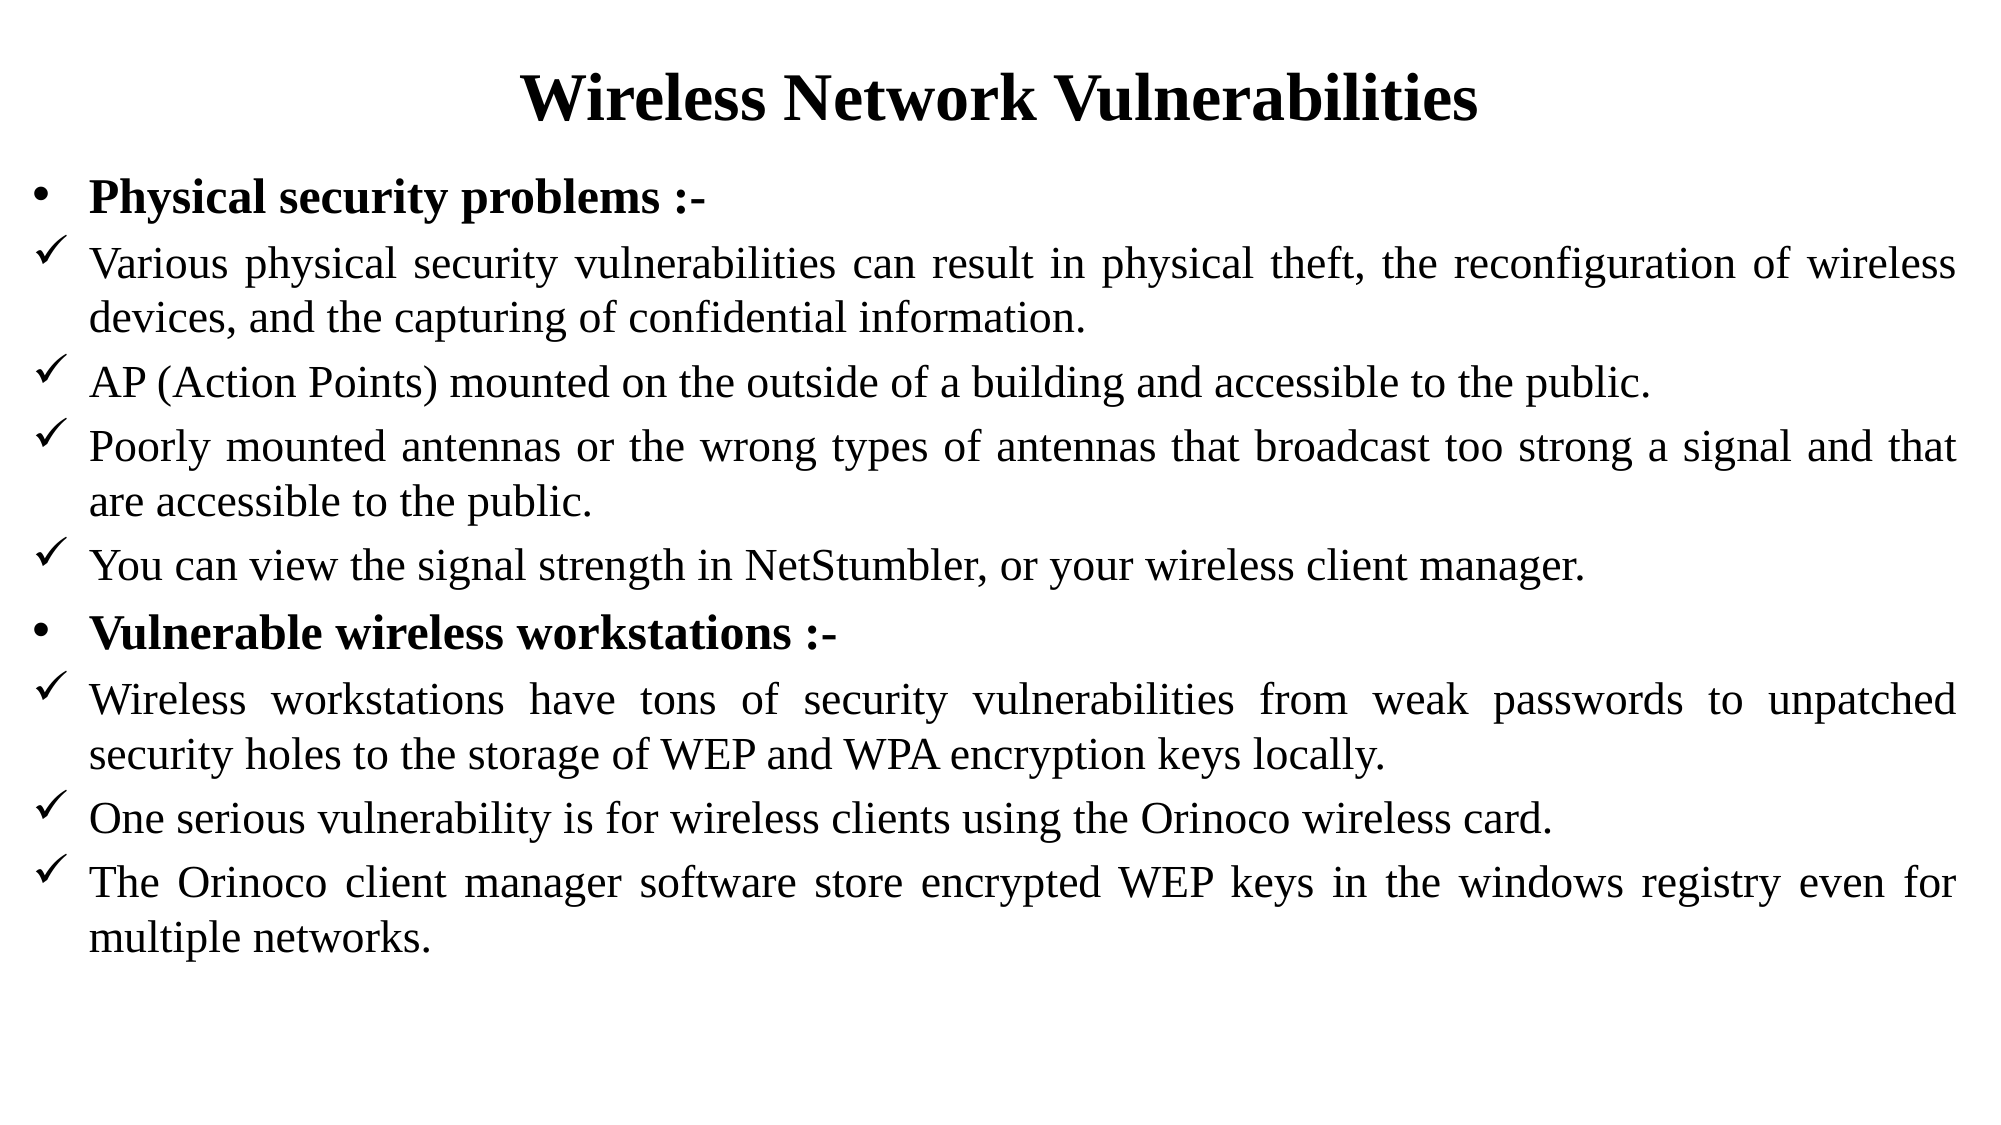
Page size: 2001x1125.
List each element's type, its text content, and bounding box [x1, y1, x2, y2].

title Wireless Network Vulnerabilities [99, 45, 1900, 143]
list Physical security problems :- Various physical security vulnerabilities can result in physical theft, the reconfiguration of wireless devices, and the capturing of confidential information. AP (Action Points) mounted on the outside of a building and accessible to the public. Poorly mounted antennas or the wrong types of antennas that broadcast too strong a signal and that are accessible to the public. You can view the signal strength in NetStumbler, or your wireless client manager. Vulnerable wireless workstations :- Wireless workstations have tons of security vulnerabilities from weak passwords to unpatched security holes to the storage of WEP and WPA encryption keys locally. One serious vulnerability is for wireless clients using the Orinoco wireless card. The Orinoco client manager software store encrypted WEP keys in the windows registry even for multiple networks. [17, 155, 1974, 1125]
